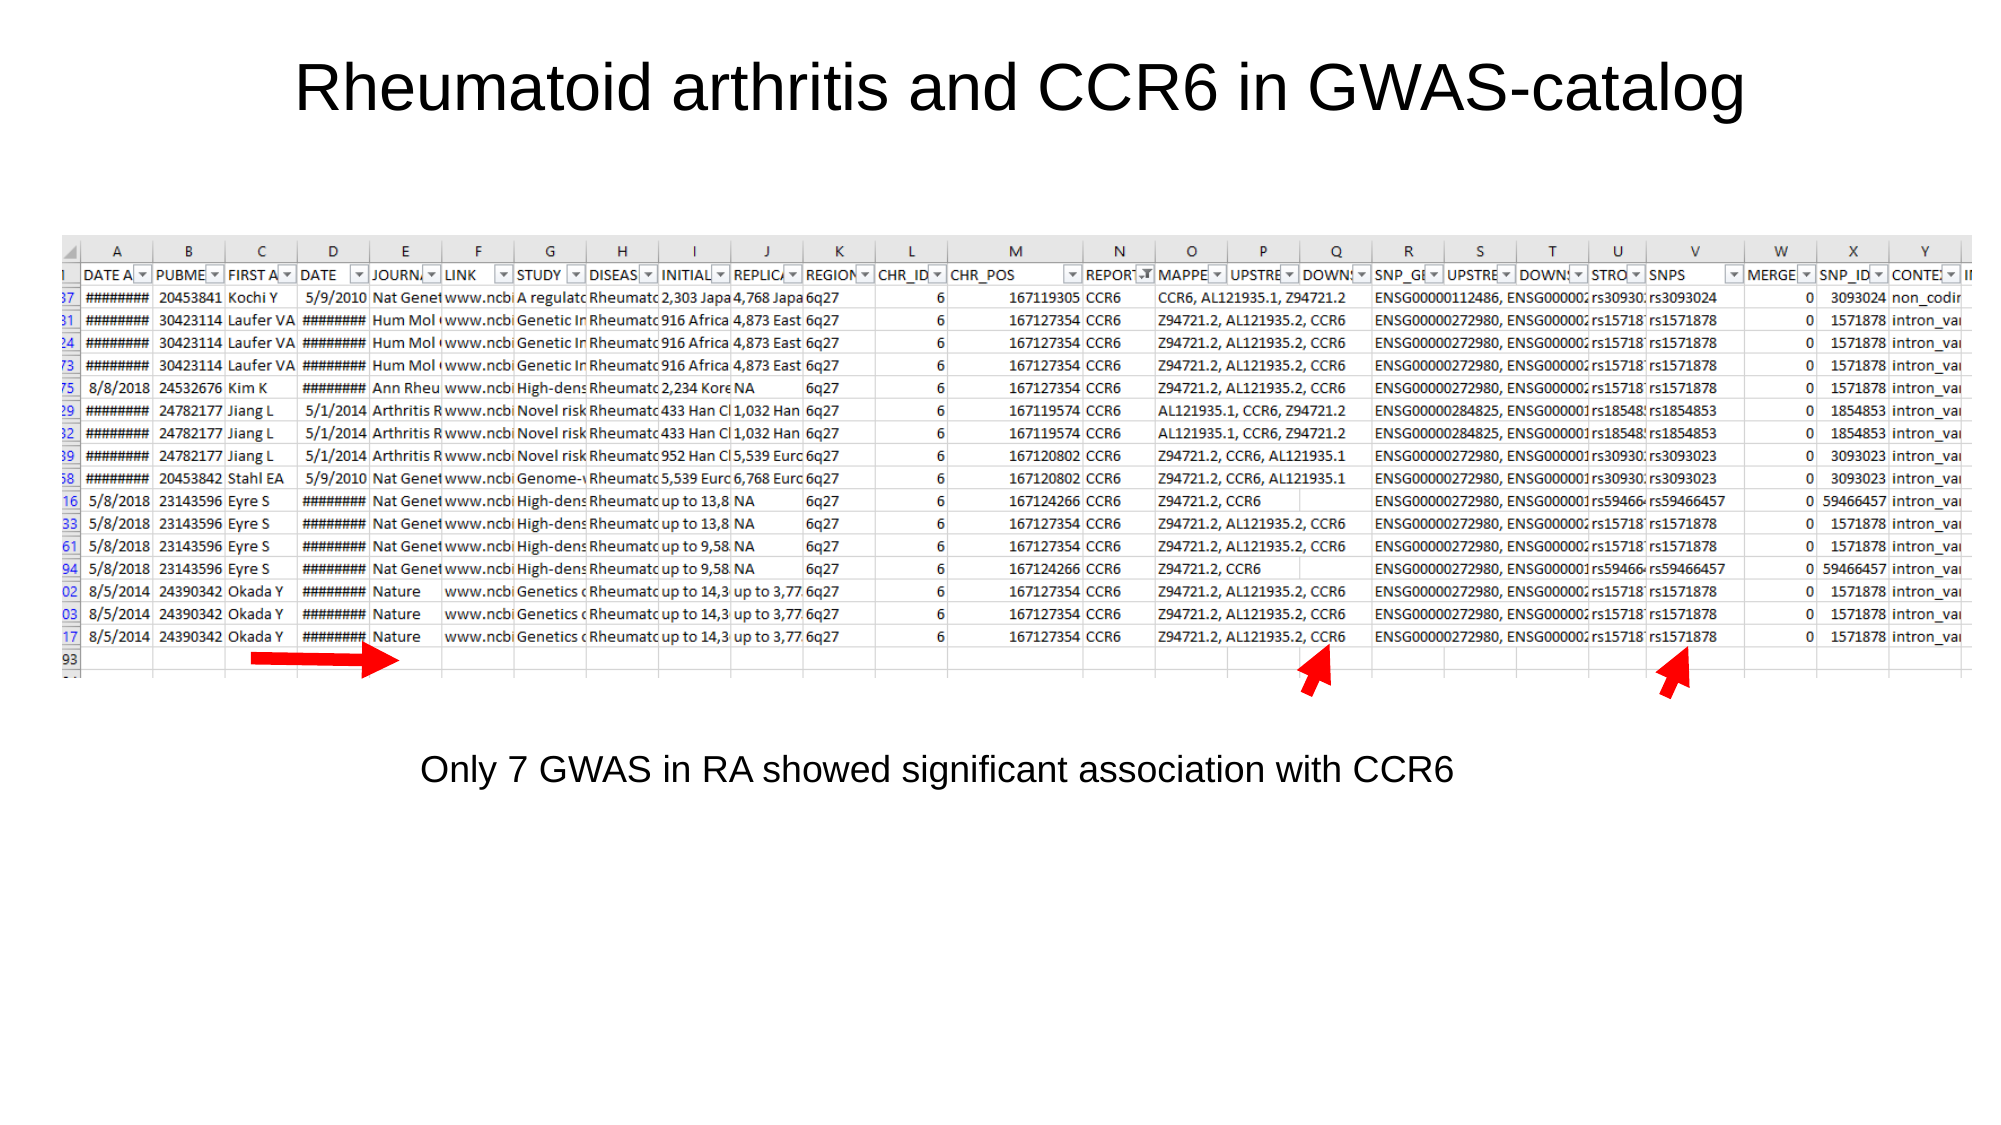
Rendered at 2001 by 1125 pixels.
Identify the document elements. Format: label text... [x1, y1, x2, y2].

text_box Only 7 GWAS in RA showed significant association with CCR6 [405, 737, 1481, 798]
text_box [1664, 645, 1689, 697]
picture [62, 235, 1972, 679]
text_box Rheumatoid arthritis and CCR6 in GWAS-catalog [279, 35, 1781, 131]
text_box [1306, 643, 1330, 695]
